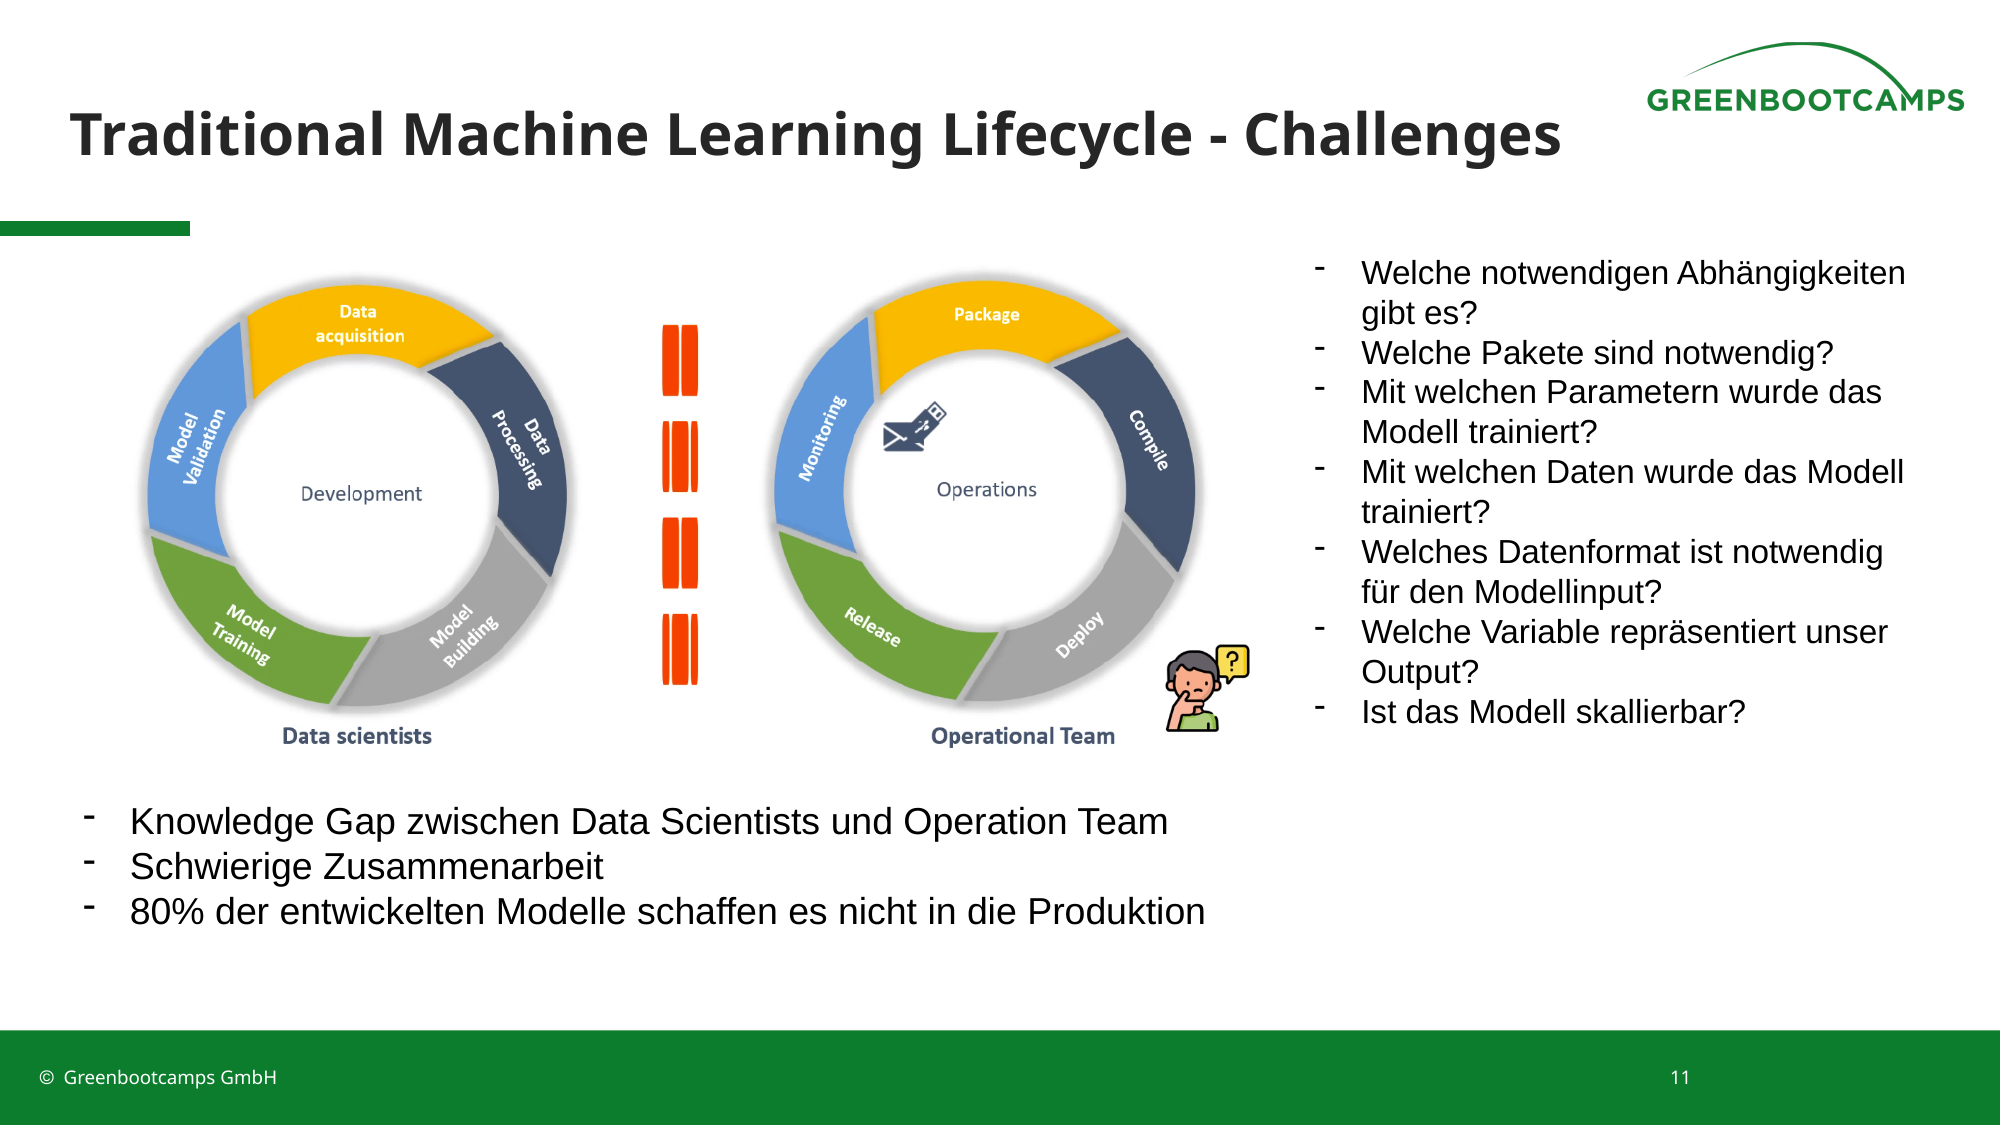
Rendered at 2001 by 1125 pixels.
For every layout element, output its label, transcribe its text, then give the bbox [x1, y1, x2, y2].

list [102, 243, 1254, 755]
title Traditional Machine Learning Lifecycle - Challenges [54, 38, 1945, 227]
text_box Knowledge Gap zwischen Data Scientists und Operation Team Schwierige Zusammenarbeit 80% der entwickelten Modelle schaffen es nicht in die Produktion [68, 790, 1254, 940]
text_box Welche notwendigen Abhängigkeiten gibt es? Welche Pakete sind notwendig? Mit welchen Parametern wurde das Modell trainiert? Mit welchen Daten wurde das Modell trainiert? Welches Datenformat ist notwendig für den Modellinput? Welche Variable repräsentiert unser Output? Ist das Modell skallierbar? [1299, 243, 1932, 738]
picture [1635, 0, 1978, 171]
